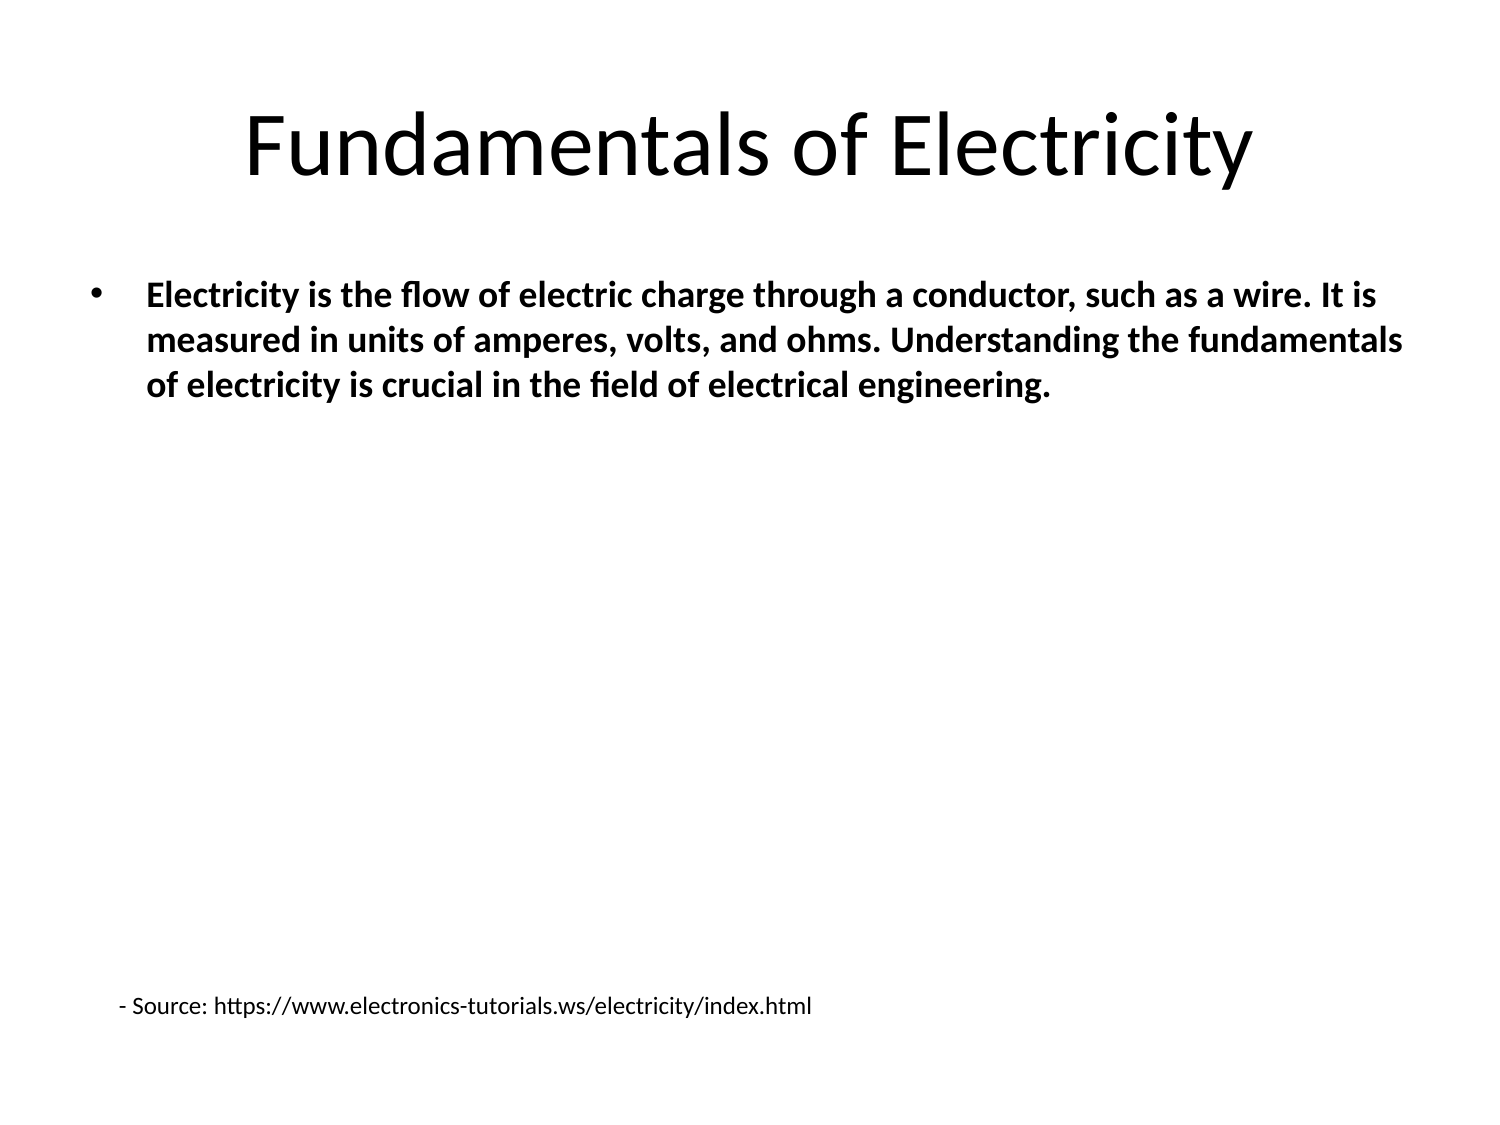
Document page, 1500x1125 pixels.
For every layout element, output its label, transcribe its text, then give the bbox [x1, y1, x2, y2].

text_box - Source: https://www.electronics-tutorials.ws/electricity/index.html [104, 937, 1500, 1028]
list Electricity is the flow of electric charge through a conductor, such as a wire. It is measured in units of amperes, volts, and ohms. Understanding the fundamentals of electricity is crucial in the field of electrical engineering. [75, 262, 1425, 1005]
title Fundamentals of Electricity [75, 45, 1425, 233]
